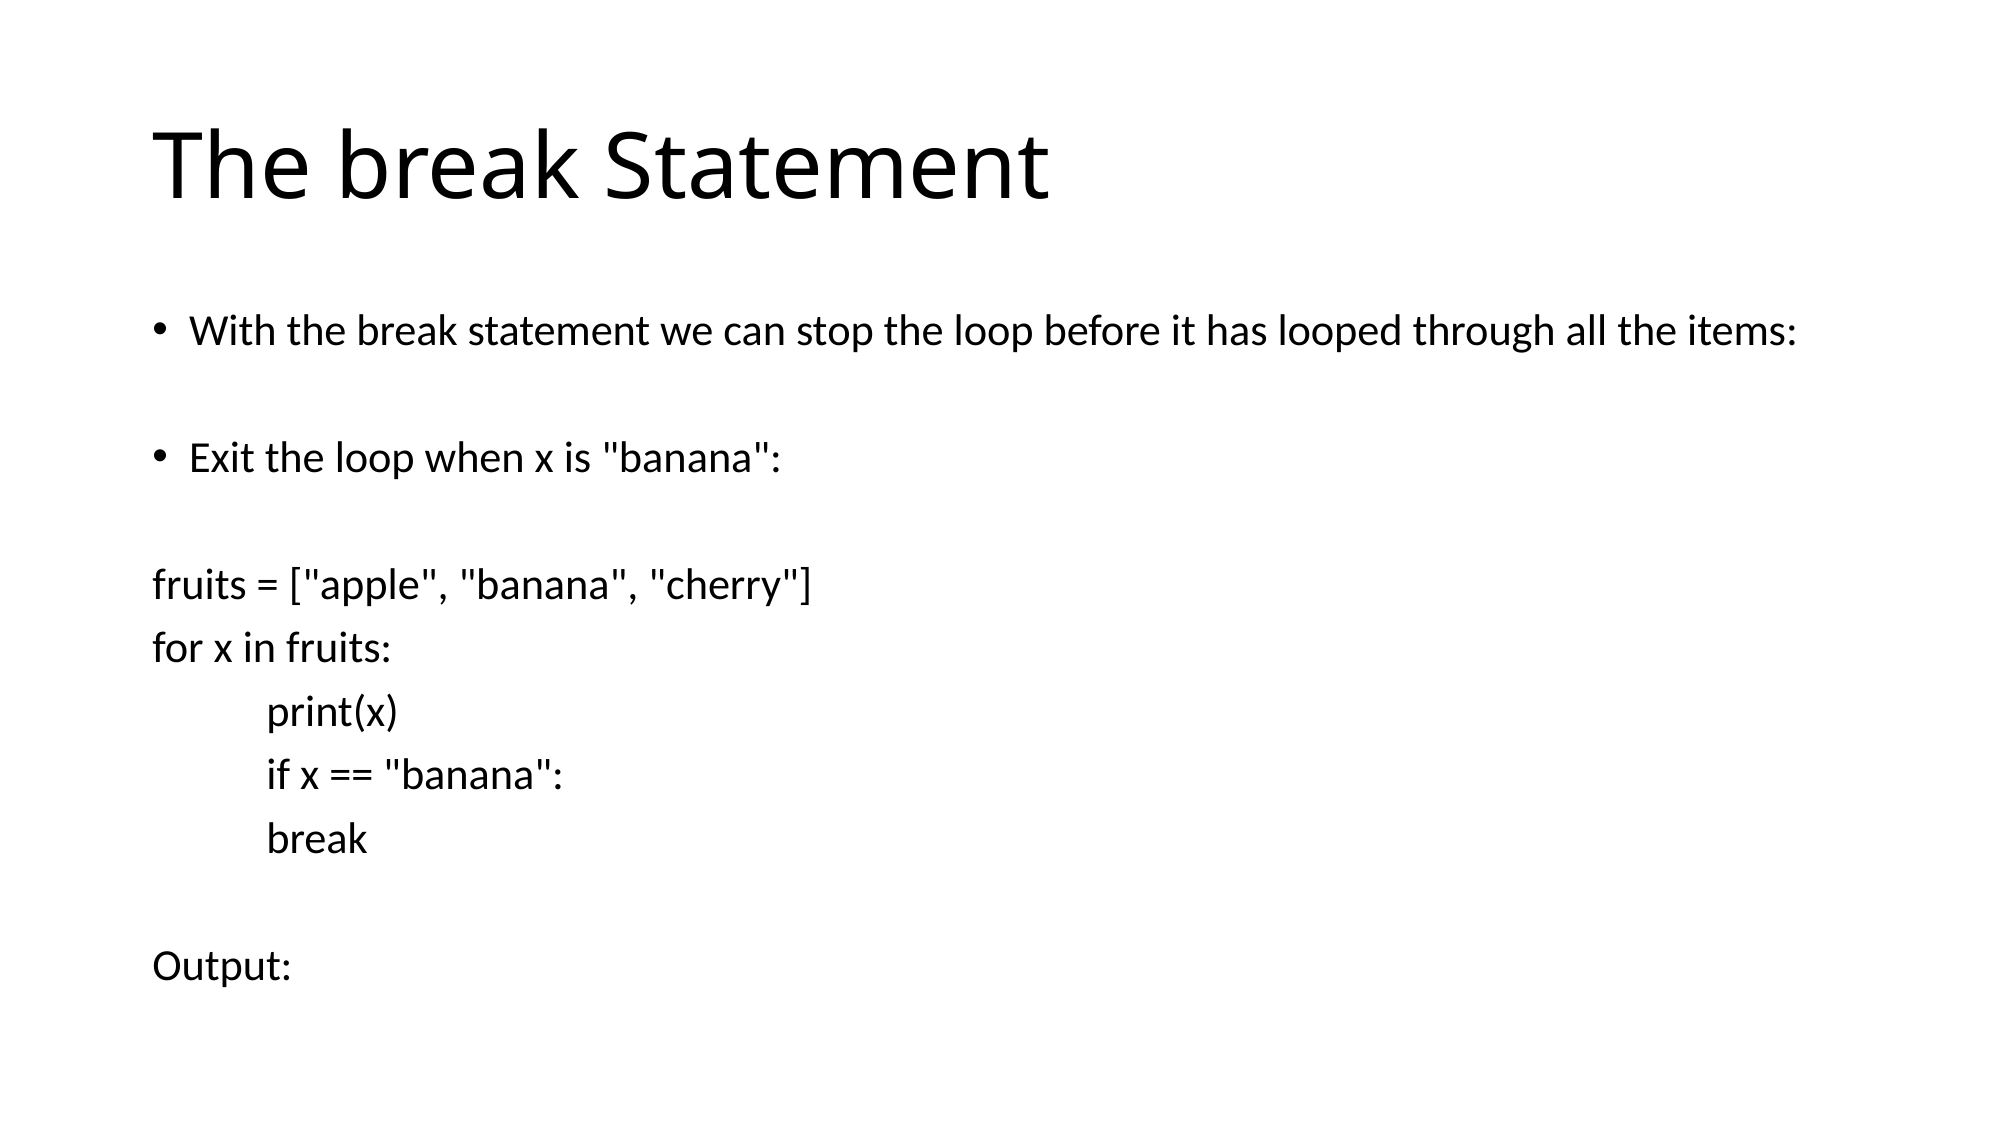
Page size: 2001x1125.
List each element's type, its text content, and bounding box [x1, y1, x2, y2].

title The break Statement [137, 59, 1863, 278]
list With the break statement we can stop the loop before it has looped through all the items: Exit the loop when x is "banana": fruits = ["apple", "banana", "cherry"] for x in fruits: print(x) if x == "banana": break Output: [137, 299, 1863, 1014]
